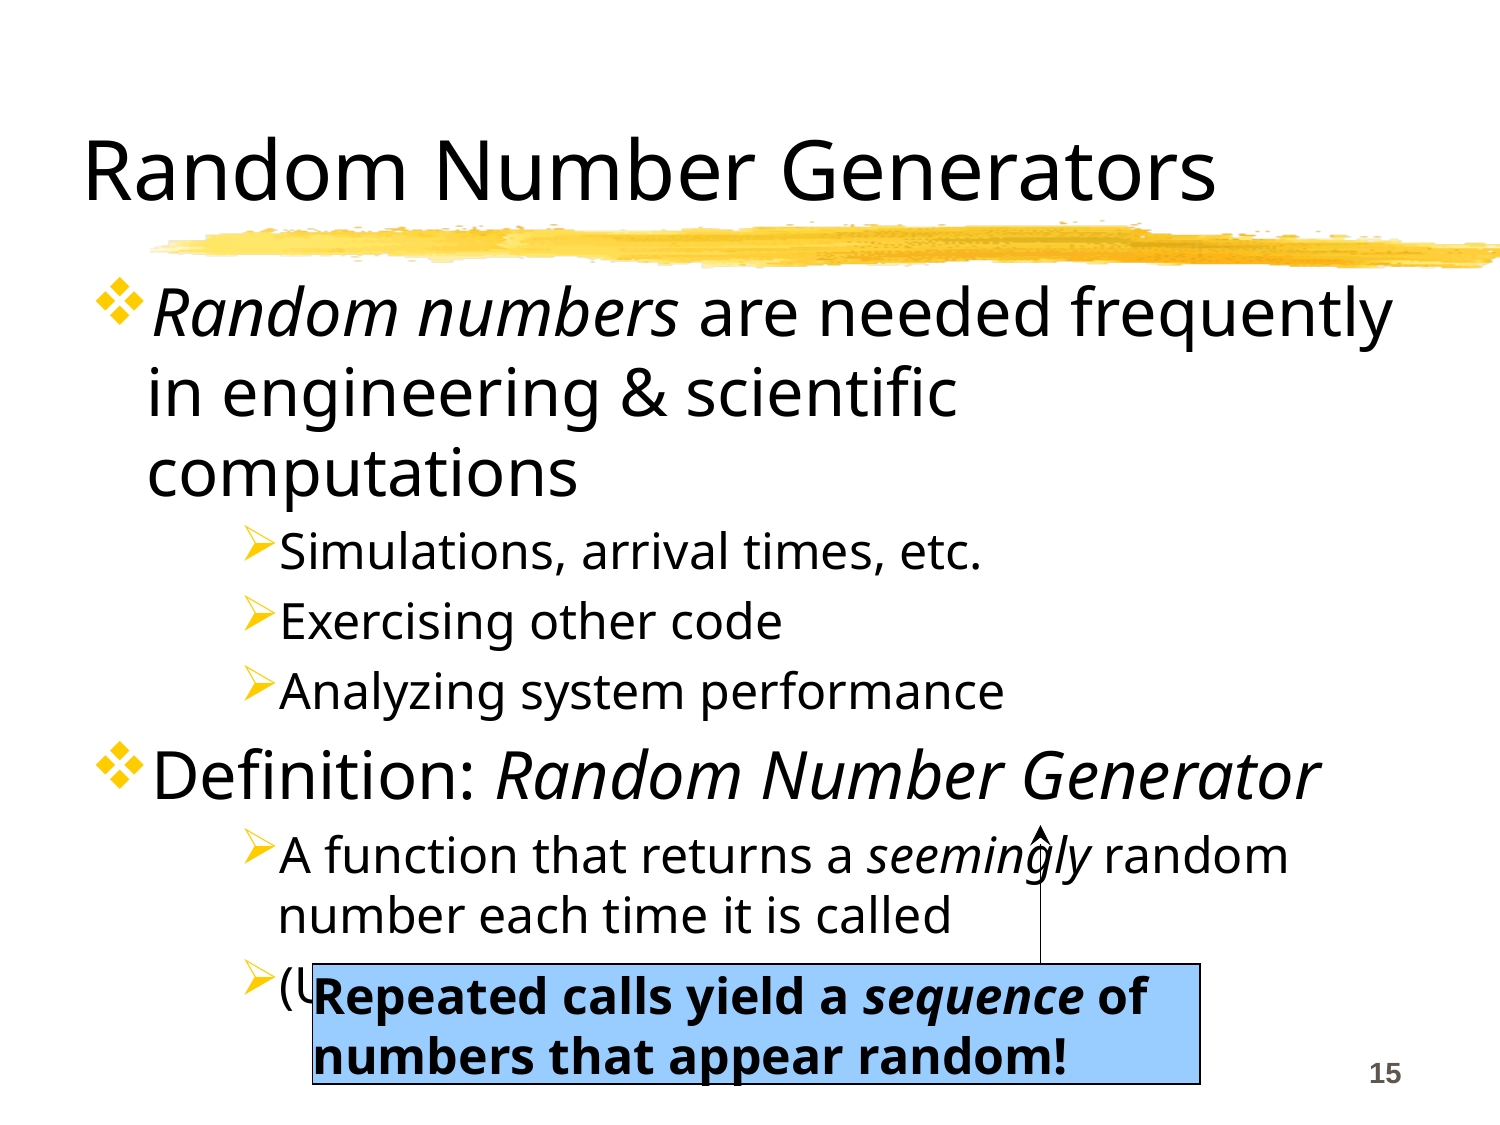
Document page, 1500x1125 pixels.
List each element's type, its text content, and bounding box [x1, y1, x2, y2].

text_box [1030, 825, 1051, 846]
title Random Number Generators [66, 37, 1342, 225]
picture [150, 215, 1500, 279]
slide_number 15 [1103, 1021, 1417, 1098]
text_box Repeated calls yield a sequence of numbers that appear random! [312, 964, 1200, 1085]
list Random numbers are needed frequently in engineering & scientific computations Simulations, arrival times, etc. Exercising other code Analyzing system performance Definition: Random Number Generator A function that returns a seemingly random number each time it is called (Usually) within a specified range [75, 262, 1417, 994]
